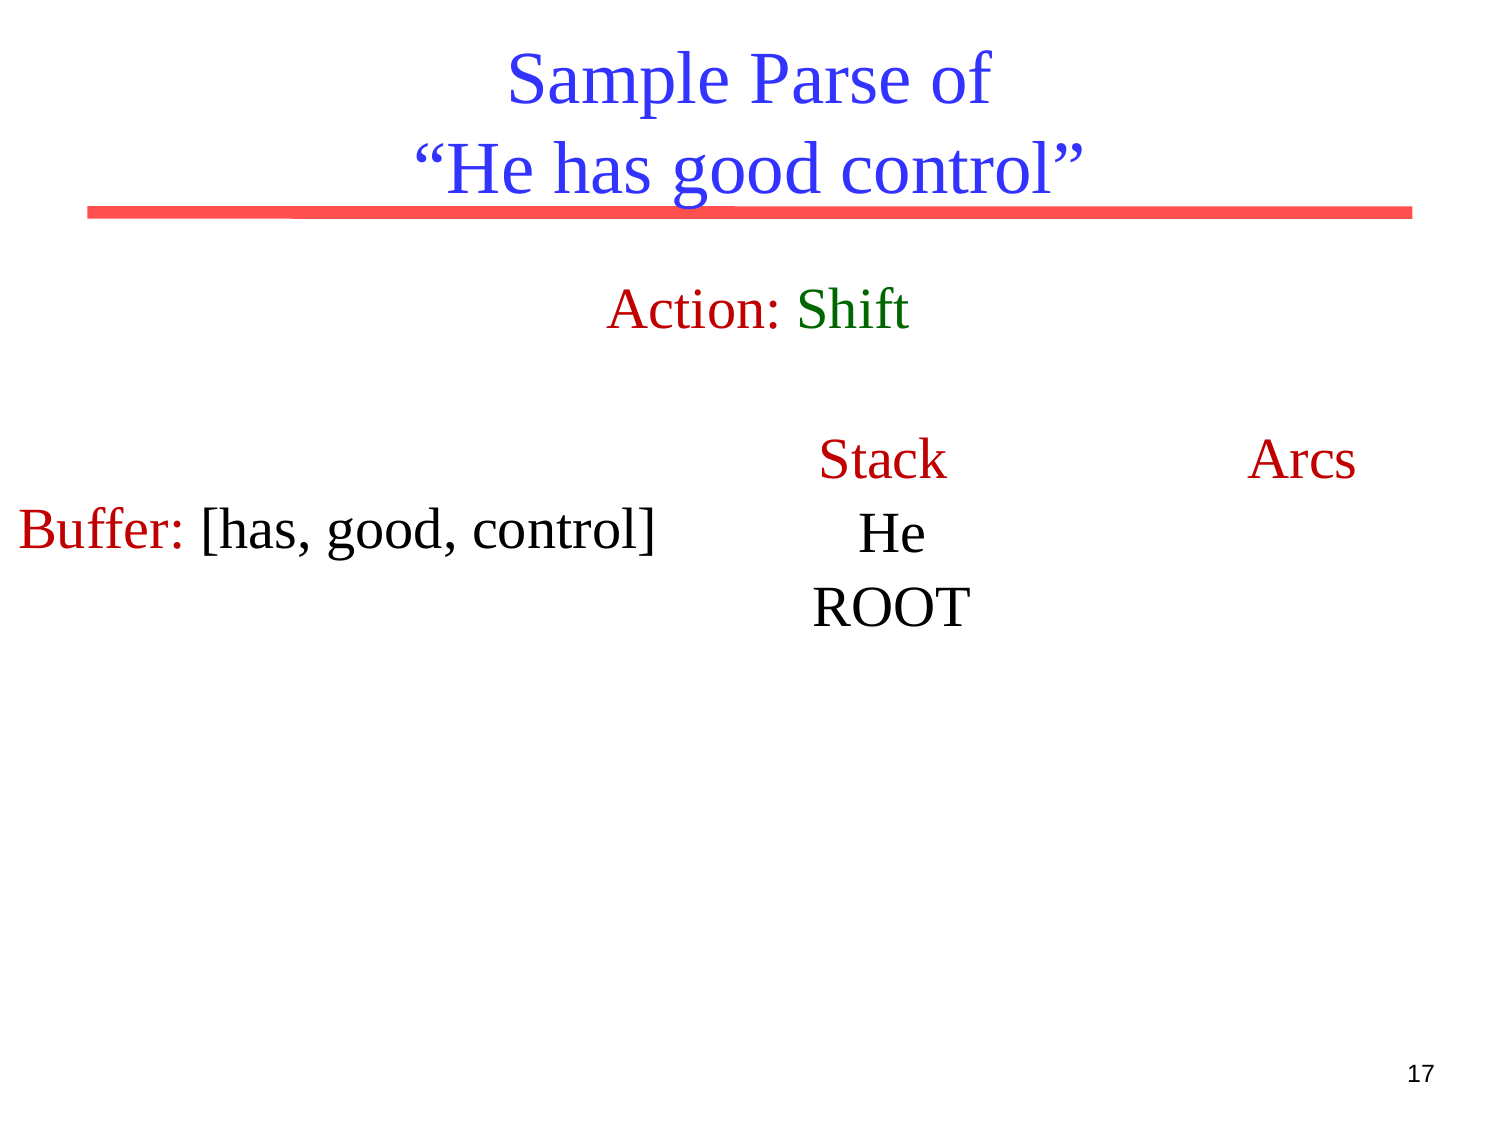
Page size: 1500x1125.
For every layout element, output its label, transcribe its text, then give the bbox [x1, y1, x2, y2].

title Sample Parse of “He has good control” [112, 37, 1388, 201]
text_box Action: Shift [394, 263, 1138, 348]
text_box Stack [803, 412, 963, 498]
text_box He [843, 486, 941, 572]
text_box ROOT [798, 560, 986, 646]
slide_number 17 [1137, 1049, 1451, 1125]
text_box Buffer: [has, good, control] [3, 482, 672, 568]
text_box Arcs [1233, 412, 1373, 498]
